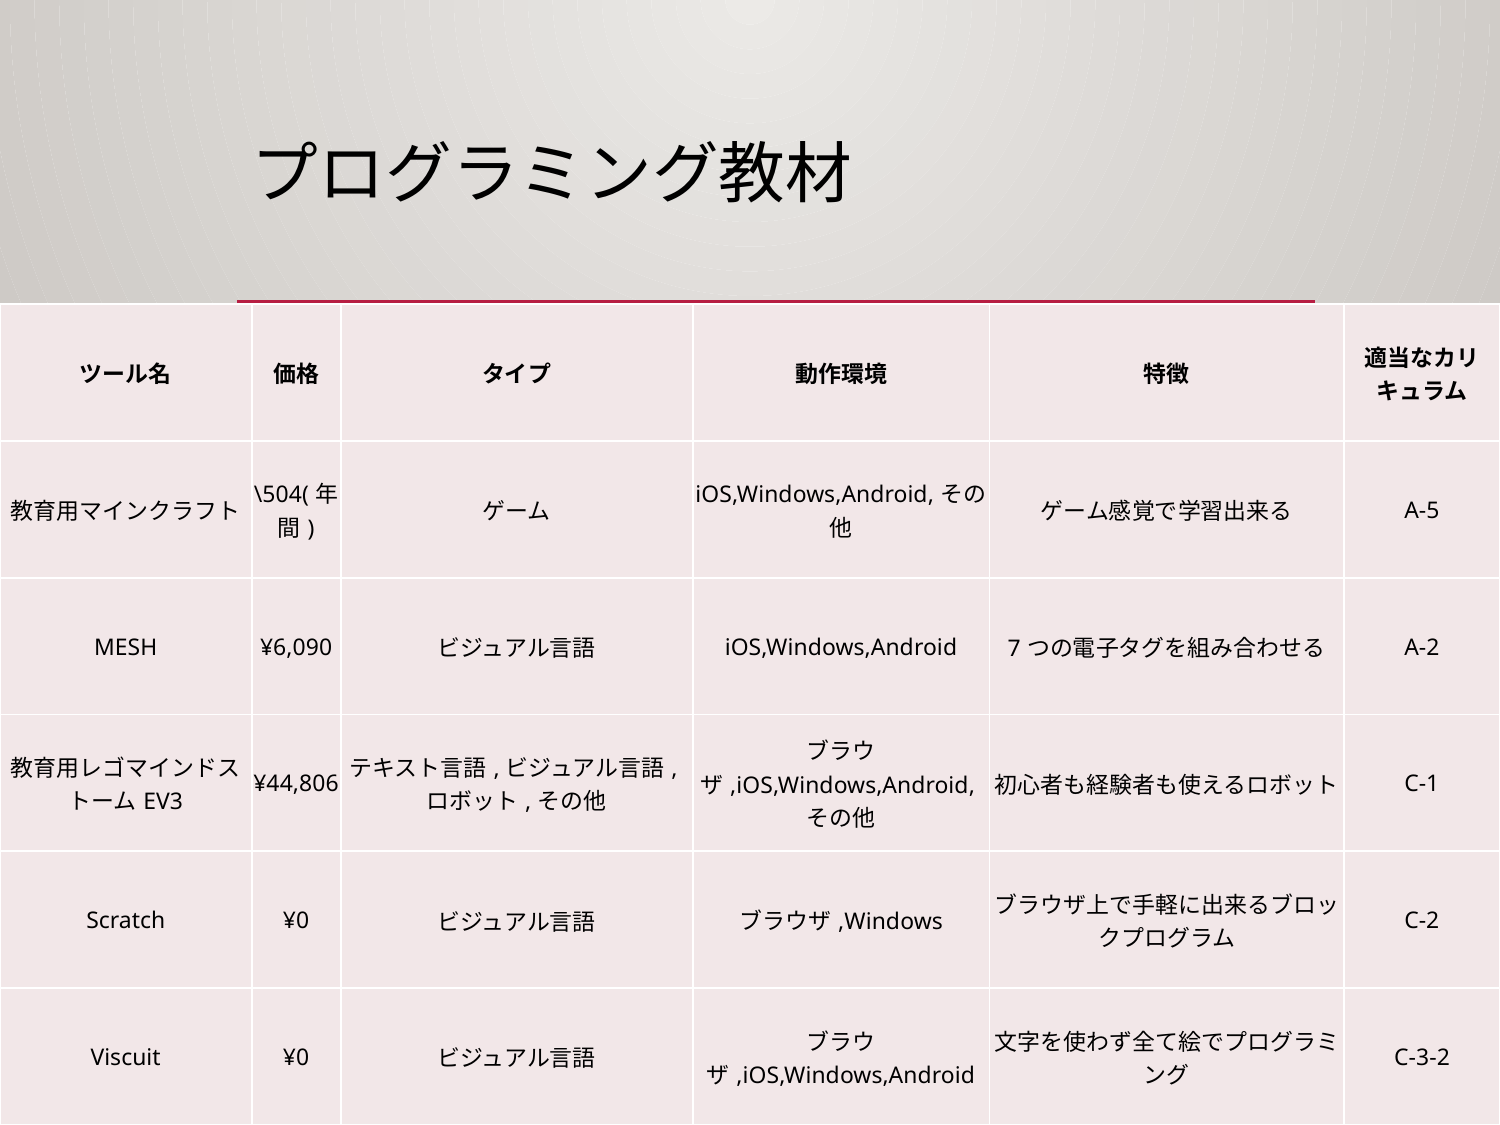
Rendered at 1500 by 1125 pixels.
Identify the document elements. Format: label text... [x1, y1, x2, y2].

table_cell ブラウザ上で手軽に出来るブロックプログラム [990, 852, 1343, 987]
table_cell ¥0 [253, 989, 340, 1124]
table_cell ビジュアル言語 [342, 852, 692, 987]
table_header 動作環境 [694, 305, 989, 440]
table_cell ¥44,806 [253, 715, 340, 850]
table_cell 初心者も経験者も使えるロボット [990, 715, 1343, 850]
title プログラミング教材 [236, 131, 1315, 303]
table_cell ゲーム [342, 442, 692, 577]
table_cell ビジュアル言語 [342, 989, 692, 1124]
table_cell MESH [1, 579, 251, 714]
table_cell A-5 [1345, 442, 1499, 577]
table_cell Viscuit [1, 989, 251, 1124]
table_cell iOS,Windows,Android [694, 579, 989, 714]
table_cell 文字を使わず全て絵でプログラミング [990, 989, 1343, 1124]
table_cell 教育用レゴマインドストームEV3 [1, 715, 251, 850]
table_header ツール名 [1, 305, 251, 440]
table_cell ブラウザ,Windows [694, 852, 989, 987]
table_cell 7つの電子タグを組み合わせる [990, 579, 1343, 714]
table_cell テキスト言語,ビジュアル言語,ロボット,その他 [342, 715, 692, 850]
table_header 適当なカリキュラム [1345, 305, 1499, 440]
table_cell C-1 [1345, 715, 1499, 850]
table_cell C-2 [1345, 852, 1499, 987]
table_cell ¥0 [253, 852, 340, 987]
table_cell ¥6,090 [253, 579, 340, 714]
table_cell ゲーム感覚で学習出来る [990, 442, 1343, 577]
table_cell Scratch [1, 852, 251, 987]
table_header 価格 [253, 305, 340, 440]
table_cell iOS,Windows,Android,その他 [694, 442, 989, 577]
table_cell A-2 [1345, 579, 1499, 714]
table_header タイプ [342, 305, 692, 440]
table_cell C-3-2 [1345, 989, 1499, 1124]
table_cell ブラウザ,iOS,Windows,Android,その他 [694, 715, 989, 850]
table_cell \504(年間) [253, 442, 340, 577]
table_cell 教育用マインクラフト [1, 442, 251, 577]
table_cell ブラウザ,iOS,Windows,Android [694, 989, 989, 1124]
table_header 特徴 [990, 305, 1343, 440]
table_cell ビジュアル言語 [342, 579, 692, 714]
